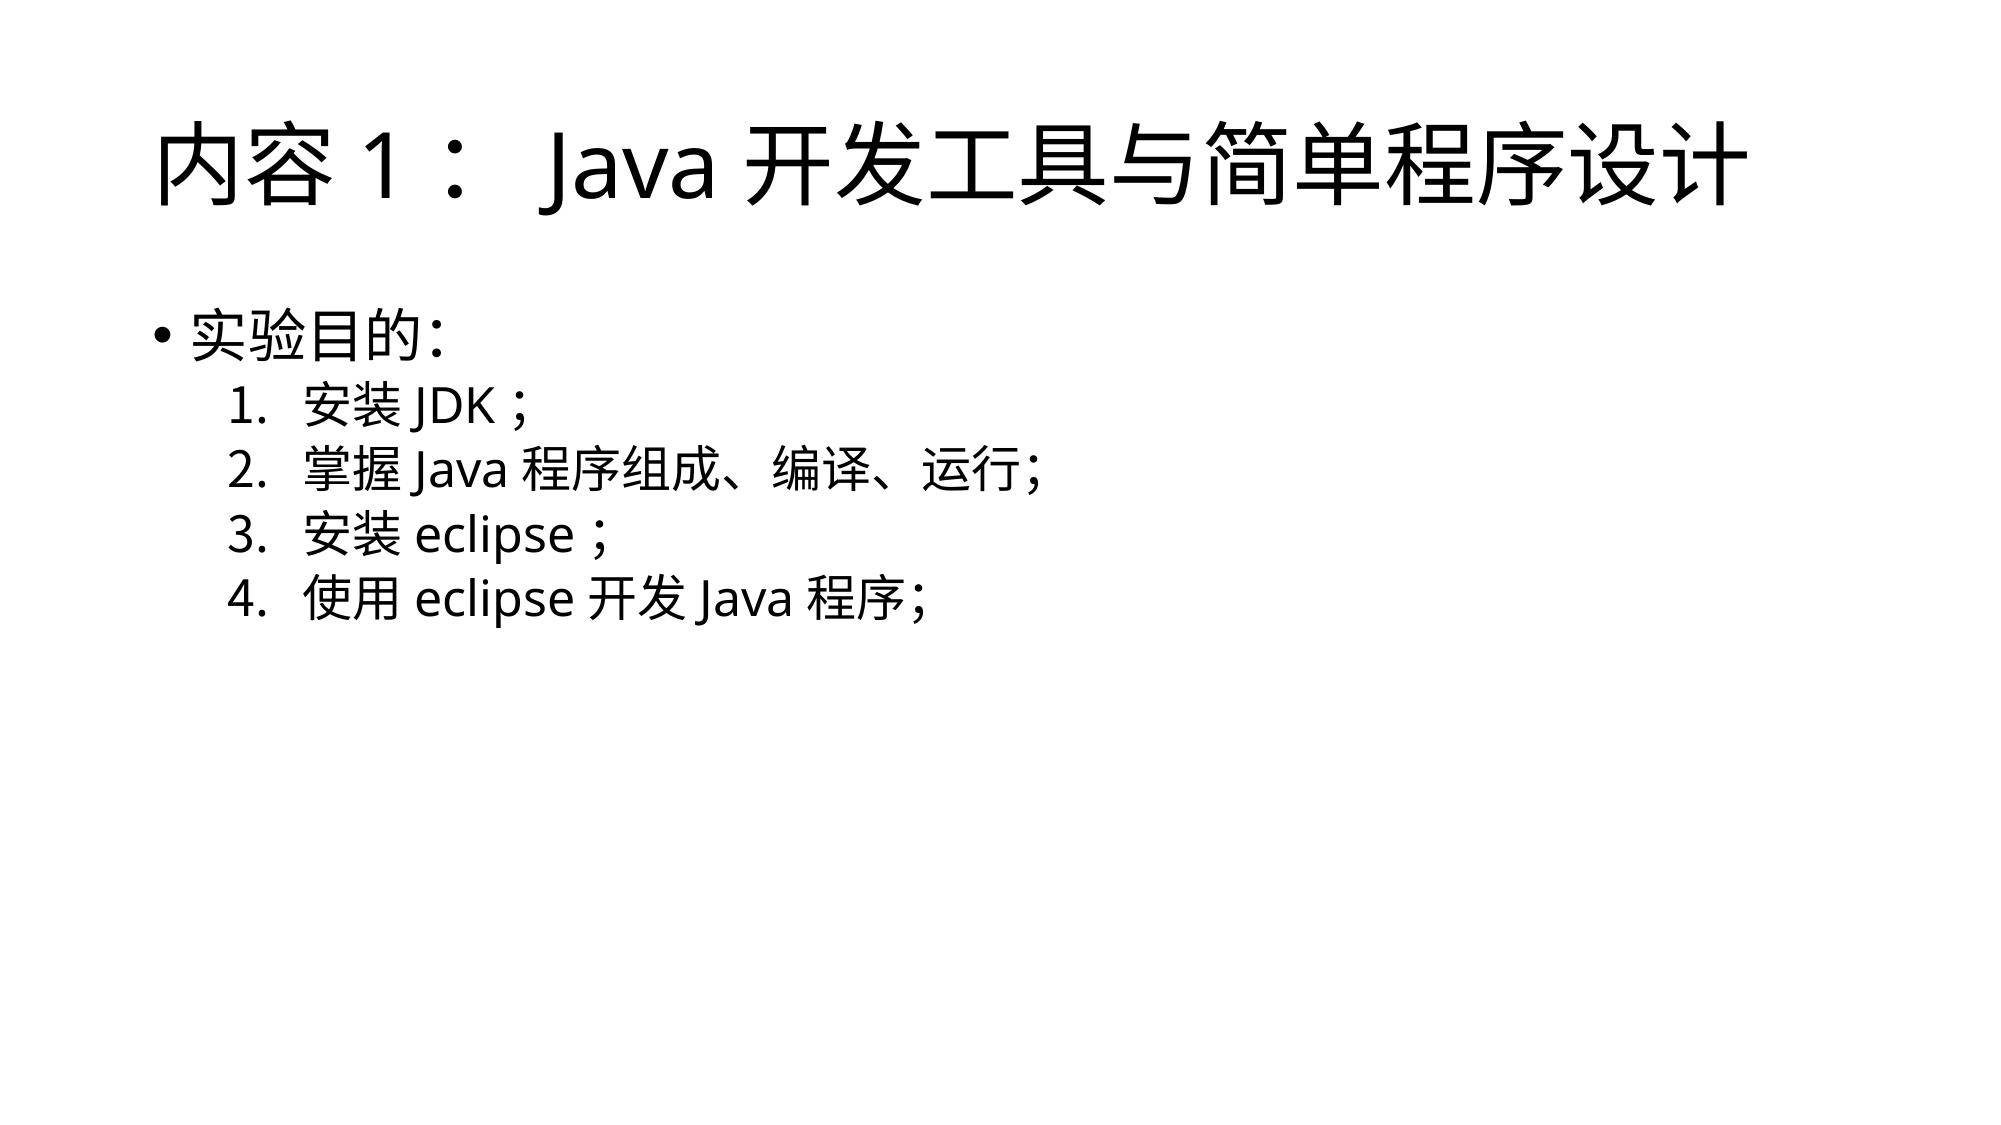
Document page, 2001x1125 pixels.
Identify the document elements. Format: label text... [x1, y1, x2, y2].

list 实验目的： 安装JDK； 掌握Java程序组成、编译、运行； 安装eclipse； 使用eclipse开发Java程序； [137, 299, 1863, 1014]
title 内容1：Java开发工具与简单程序设计 [137, 59, 1863, 278]
